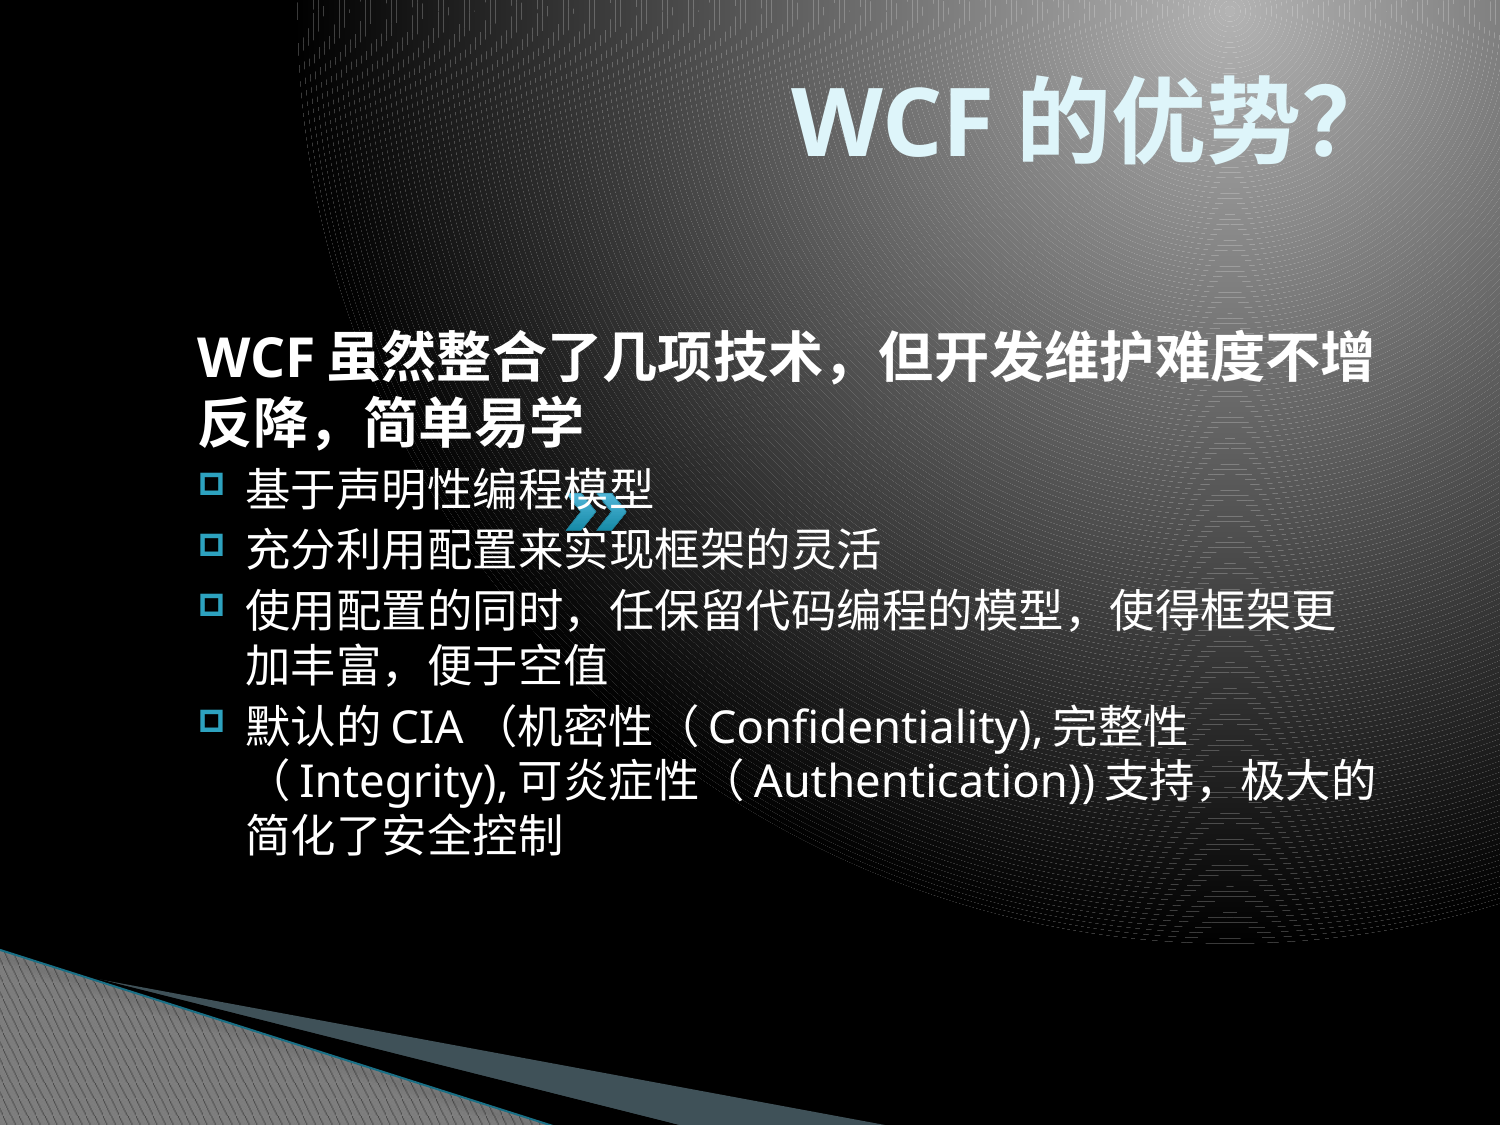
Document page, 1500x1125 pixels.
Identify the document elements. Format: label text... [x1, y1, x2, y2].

title WCF的优势？ [136, 54, 1412, 184]
picture [0, 952, 543, 1125]
list WCF虽然整合了几项技术，但开发维护难度不增反降，简单易学 基于声明性编程模型 充分利用配置来实现框架的灵活 使用配置的同时，任保留代码编程的模型，使得框架更加丰富，便于空值 默认的CIA（机密性（Confidentiality),完整性（Integrity),可炎症性（Authentication))支持，极大的简化了安全控制 [183, 314, 1394, 874]
